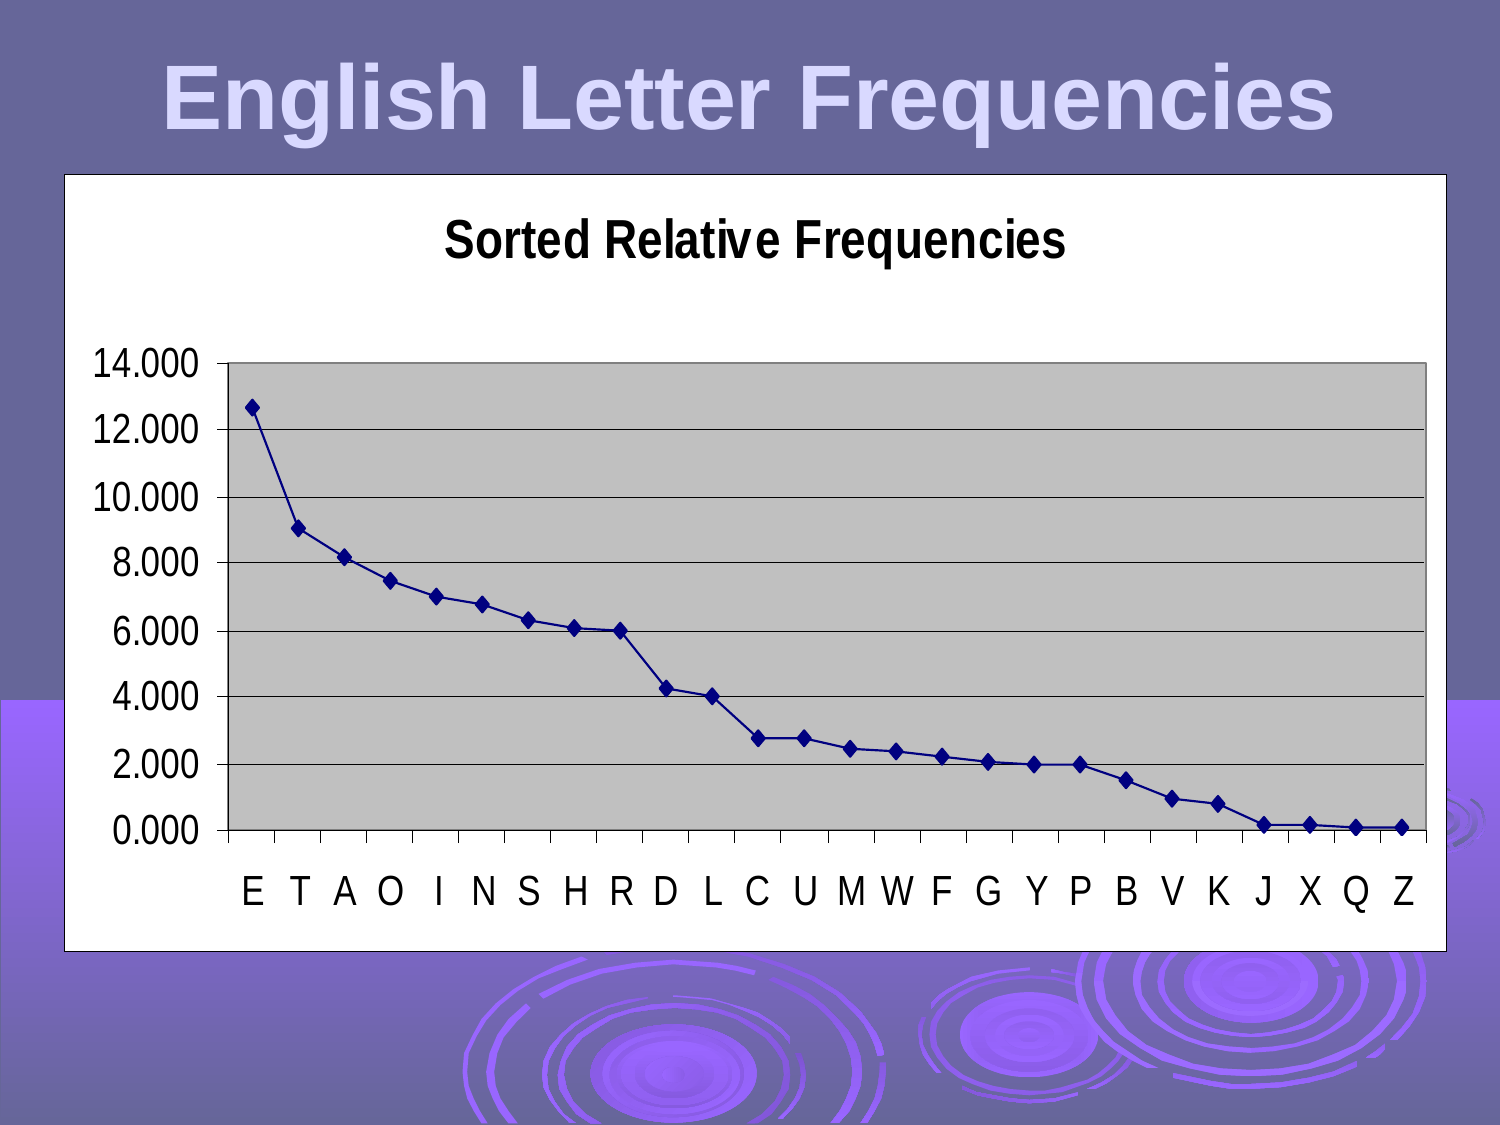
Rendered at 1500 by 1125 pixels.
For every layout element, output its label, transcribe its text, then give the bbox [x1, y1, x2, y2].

picture [929, 975, 1123, 1096]
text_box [52, 160, 1460, 965]
text_box English Letter Frequencies [74, 0, 1425, 159]
